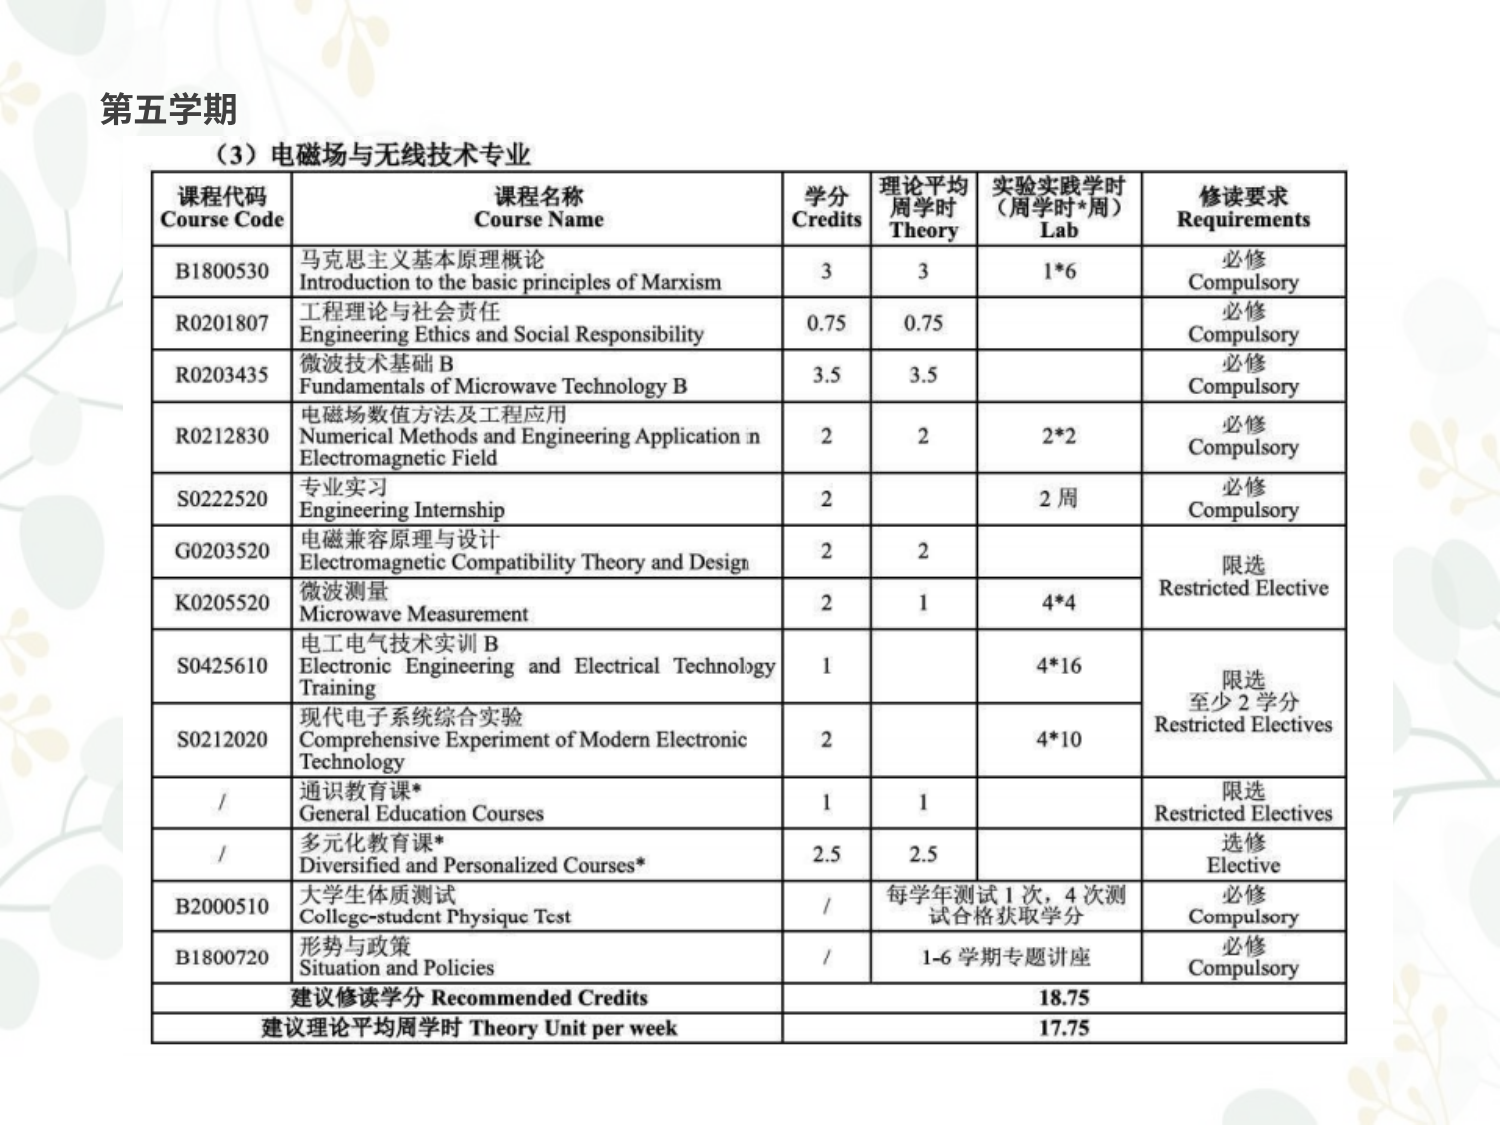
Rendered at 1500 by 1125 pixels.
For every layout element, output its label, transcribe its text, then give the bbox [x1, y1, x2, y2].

title 第五学期 [82, 81, 1418, 137]
picture [123, 136, 1393, 1057]
